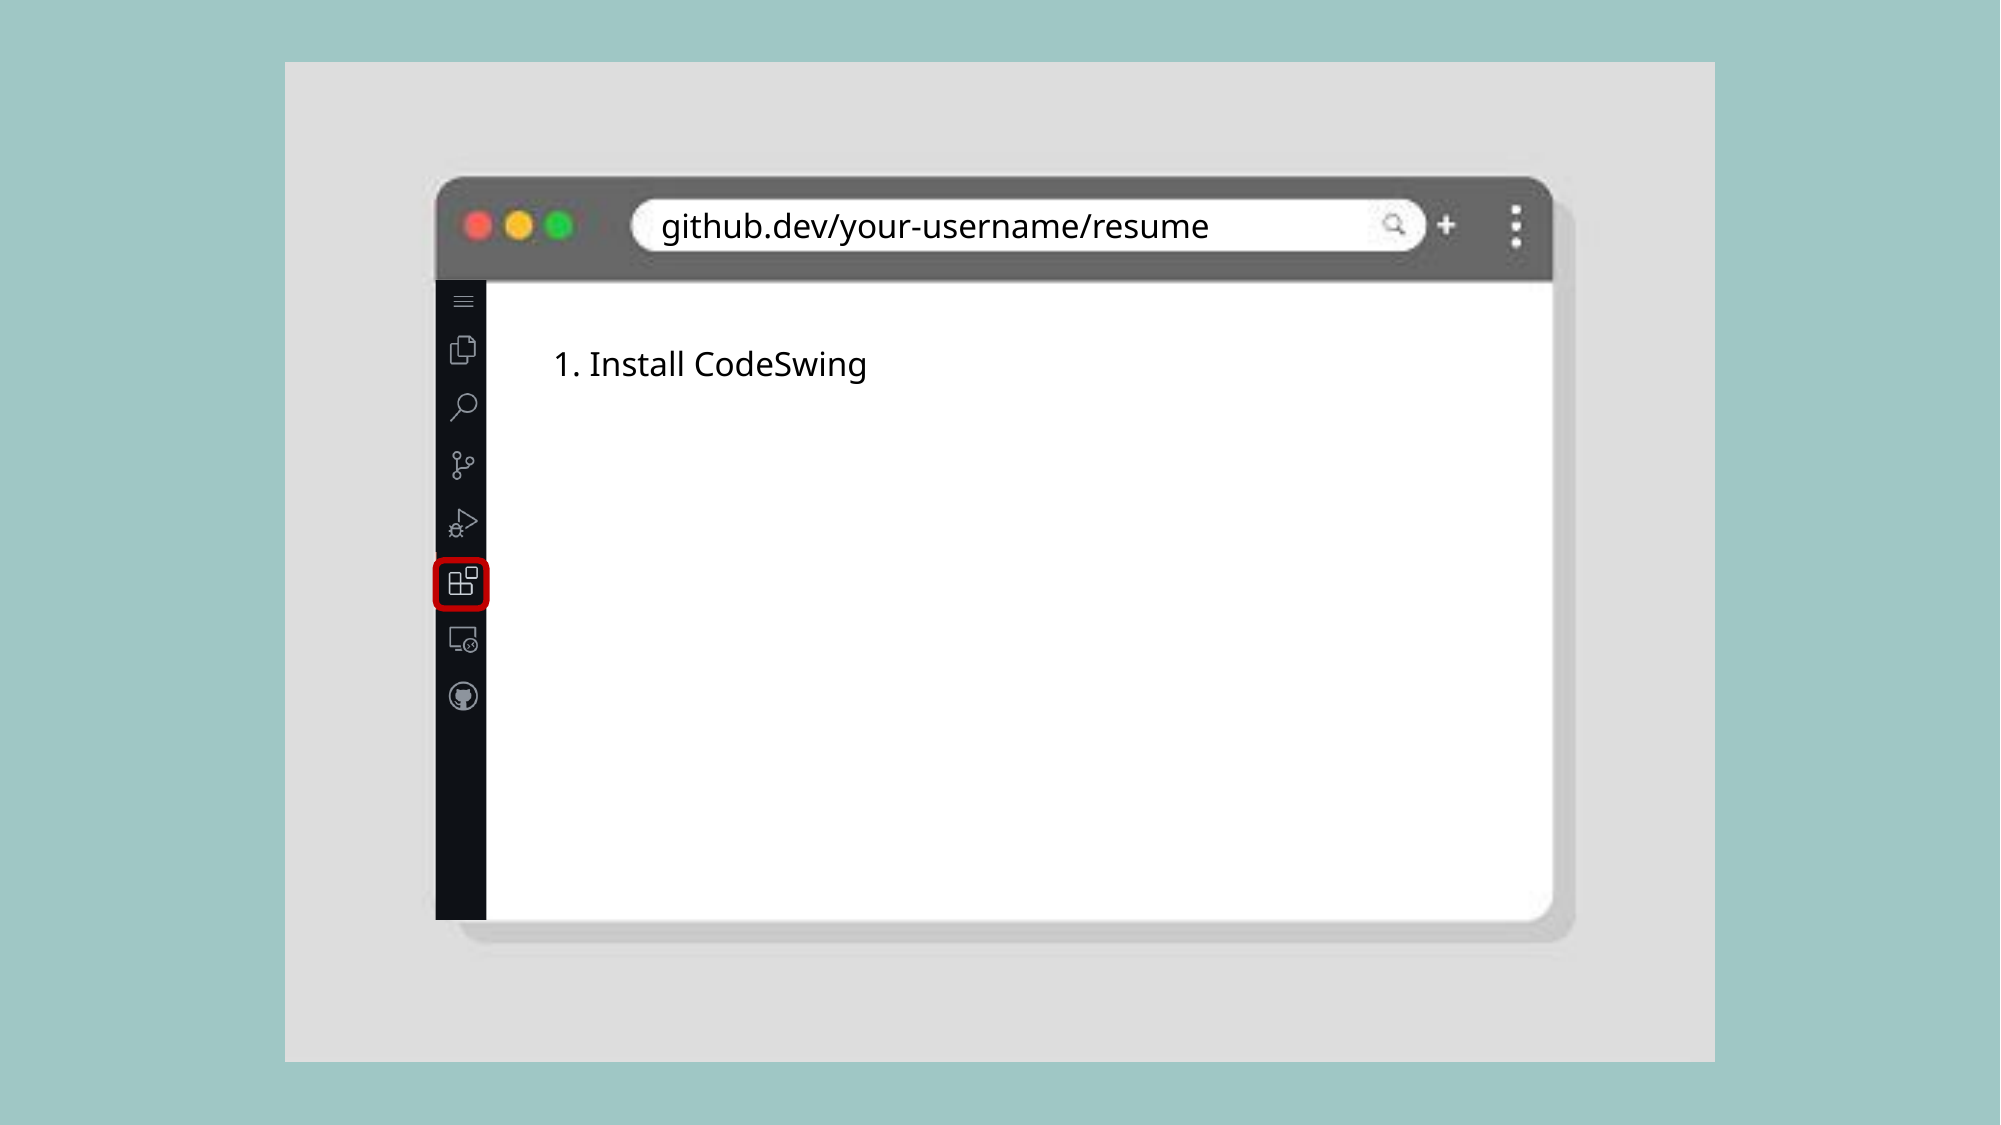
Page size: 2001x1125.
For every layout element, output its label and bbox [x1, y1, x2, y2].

picture [285, 62, 1715, 1063]
